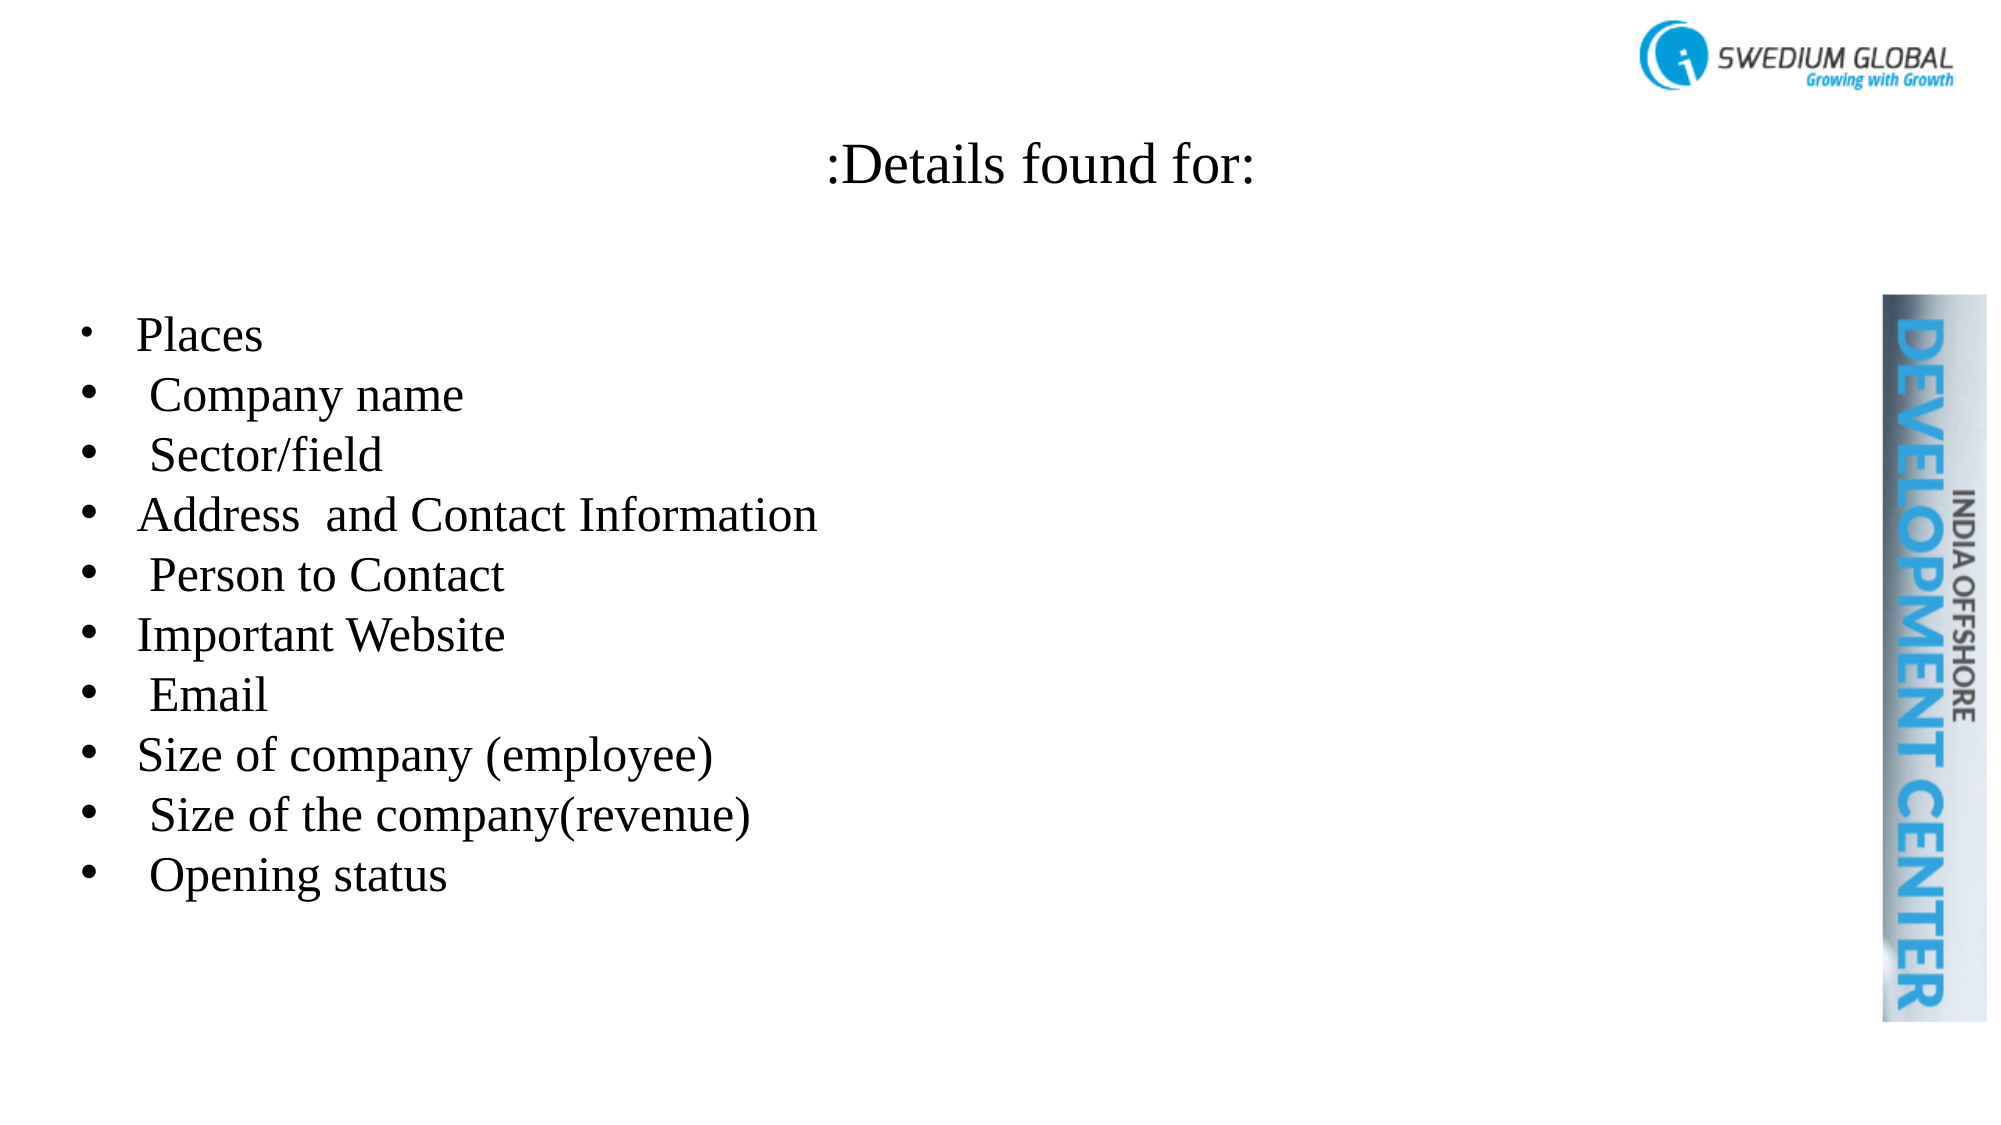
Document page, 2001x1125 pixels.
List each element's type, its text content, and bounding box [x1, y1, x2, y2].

picture [1637, 16, 1961, 95]
title :Details found for: [178, 55, 1904, 274]
picture [1883, 295, 1986, 1021]
picture [1680, 49, 1687, 55]
text_box Places Company name Sector/field Address and Contact Information Person to Contact Important Website Email Size of company (employee) Size of the company(revenue) Opening status [65, 294, 1836, 954]
